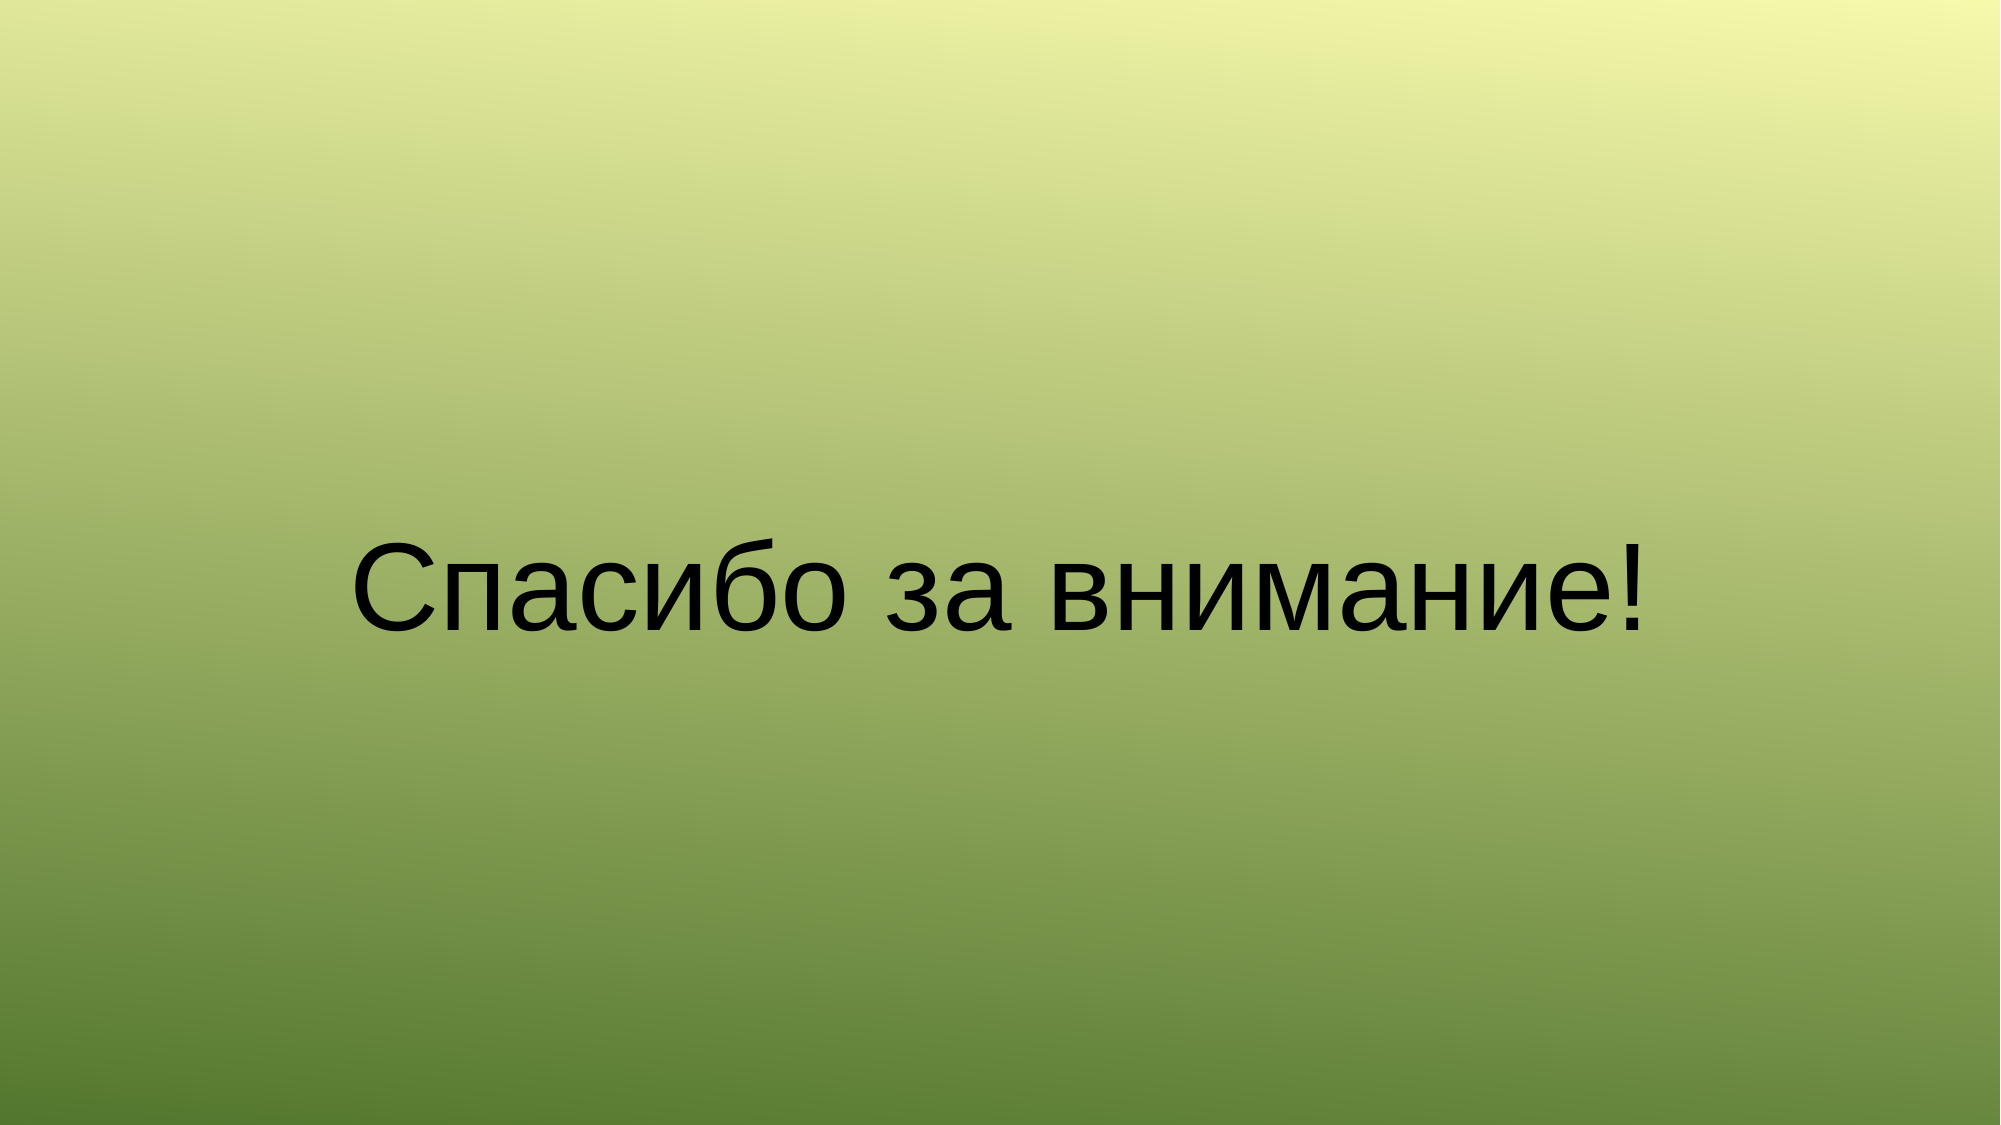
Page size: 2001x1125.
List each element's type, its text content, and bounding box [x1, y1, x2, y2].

title Спасибо за внимание! [249, 462, 1751, 663]
